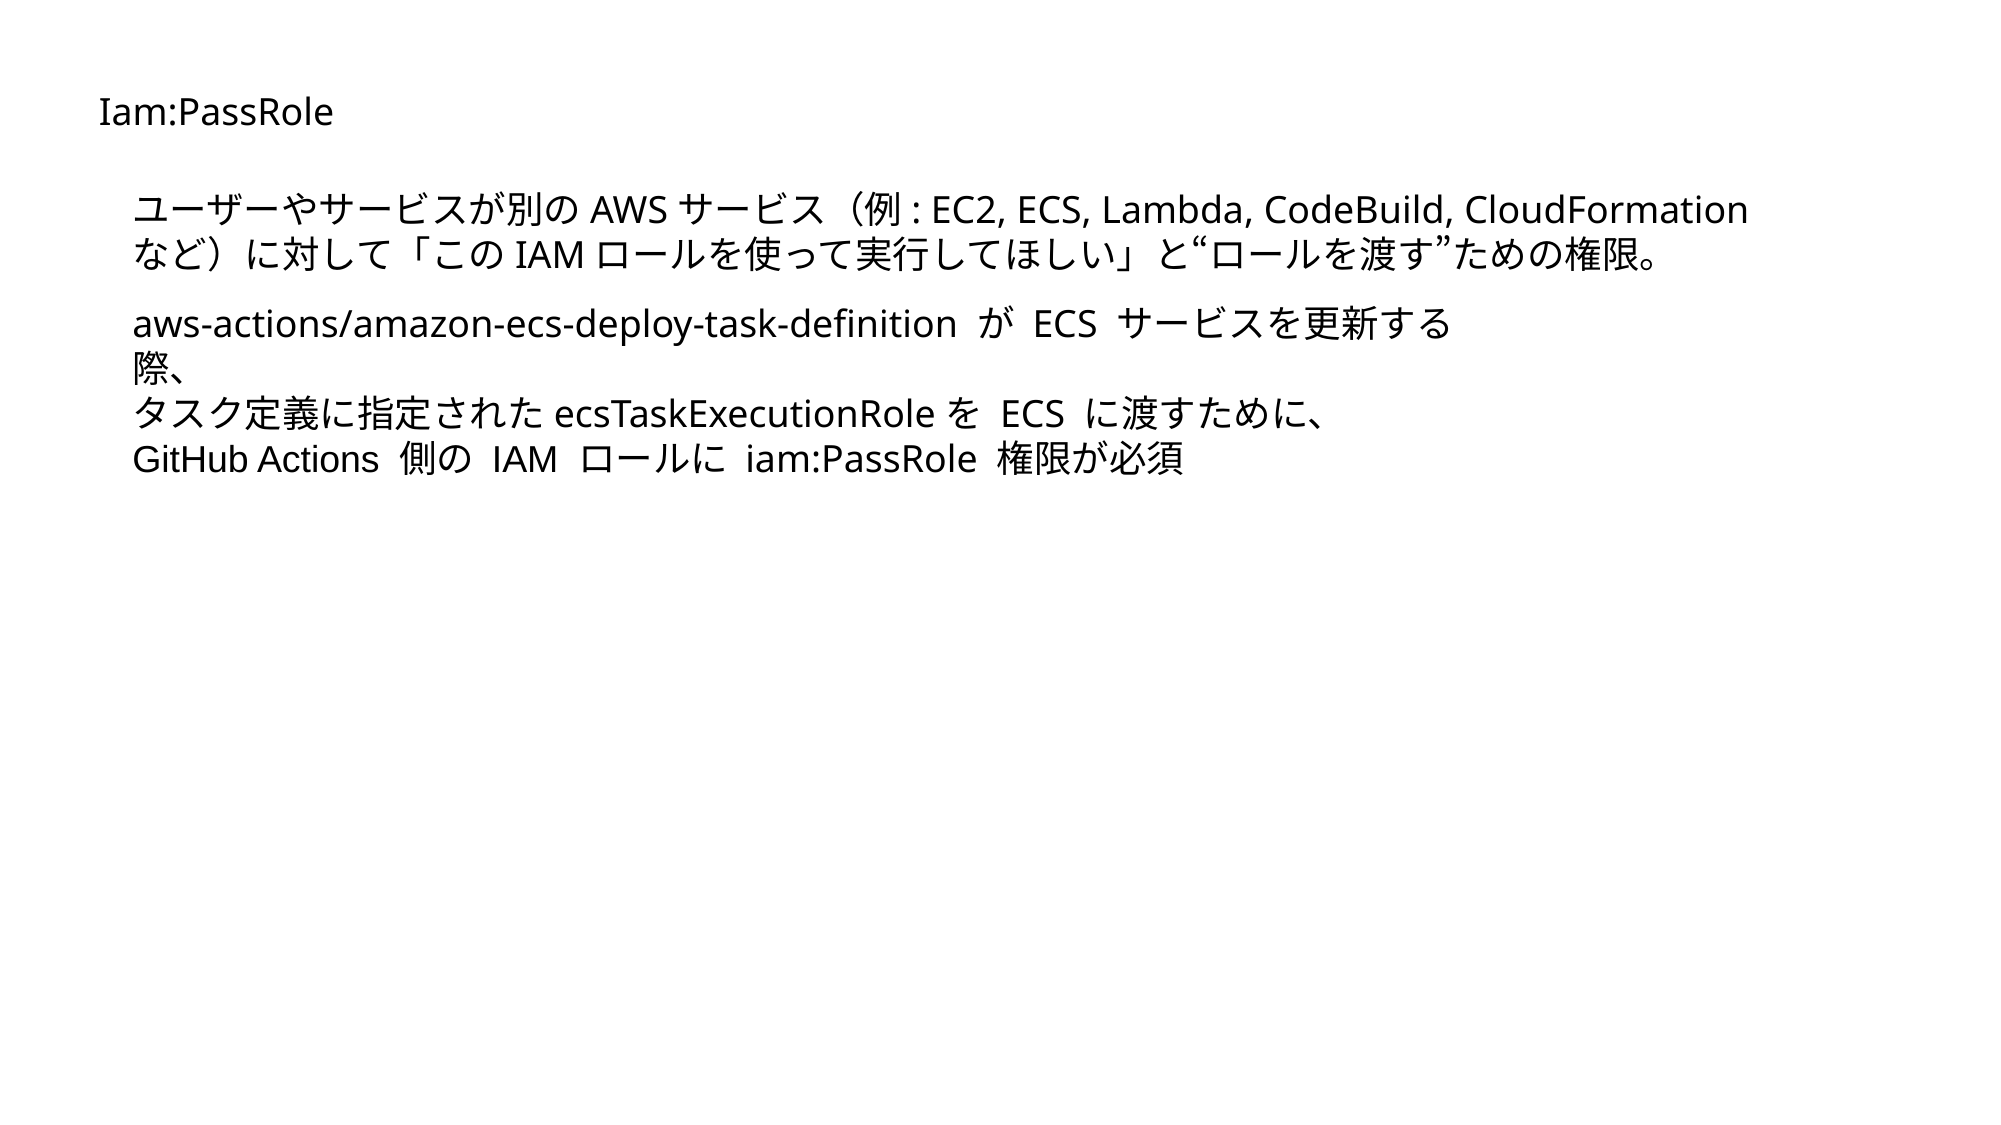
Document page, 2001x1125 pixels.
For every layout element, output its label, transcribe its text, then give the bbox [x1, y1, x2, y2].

text_box ユーザーやサービスが別のAWSサービス（例: EC2, ECS, Lambda, CodeBuild, CloudFormationなど）に対して「このIAMロールを使って実行してほしい」と“ロールを渡す”ための権限。 [117, 178, 1784, 284]
text_box Iam:PassRole [84, 80, 1751, 141]
text_box aws-actions/amazon-ecs-deploy-task-definition が ECS サービスを更新する際、 タスク定義に指定されたecsTaskExecutionRoleを ECS に渡すために、 GitHub Actions 側の IAM ロールに iam:PassRole 権限が必須 [117, 292, 1500, 488]
